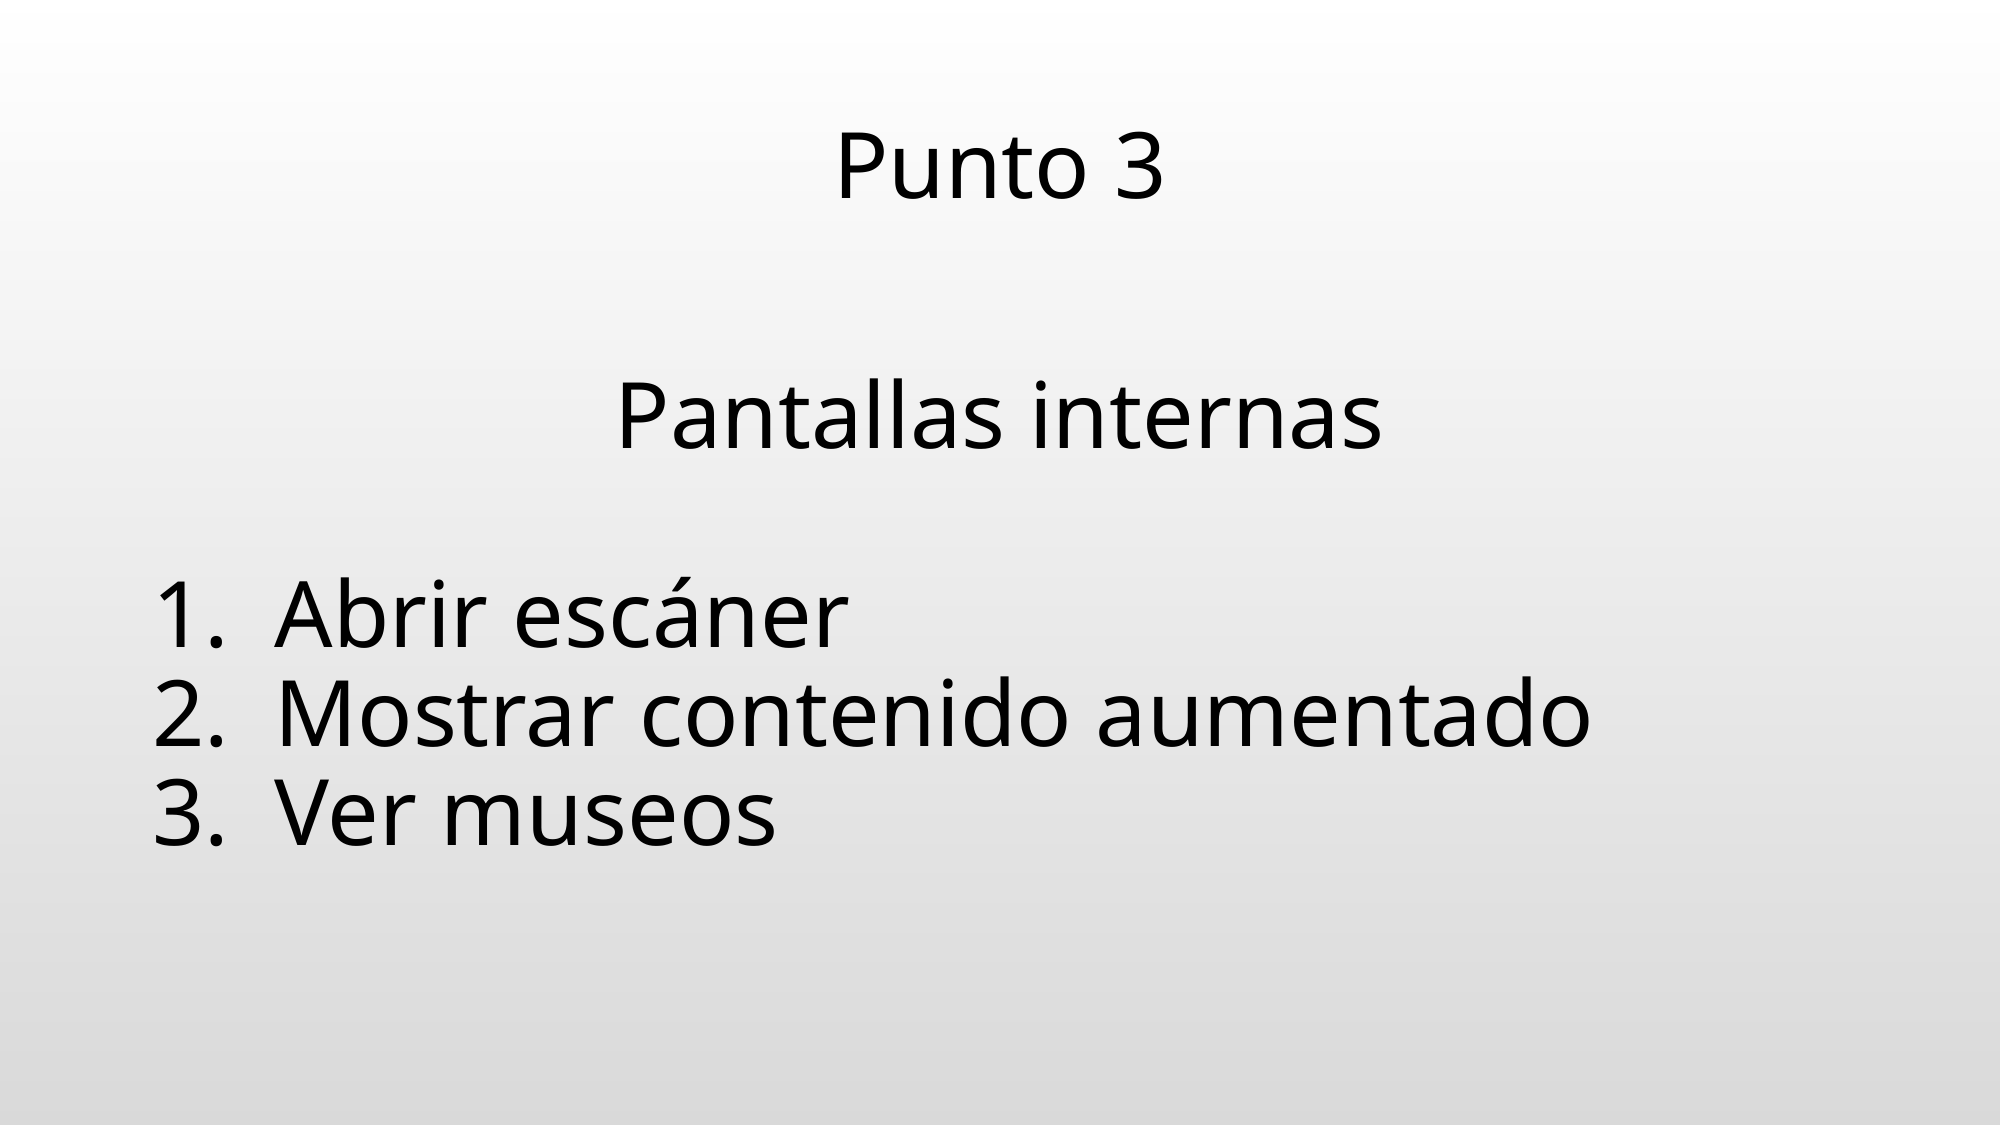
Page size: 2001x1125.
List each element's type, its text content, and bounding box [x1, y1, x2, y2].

title Punto 3 [137, 59, 1863, 228]
text_box Pantallas internas Abrir escáner Mostrar contenido aumentado Ver museos [137, 228, 1863, 1007]
